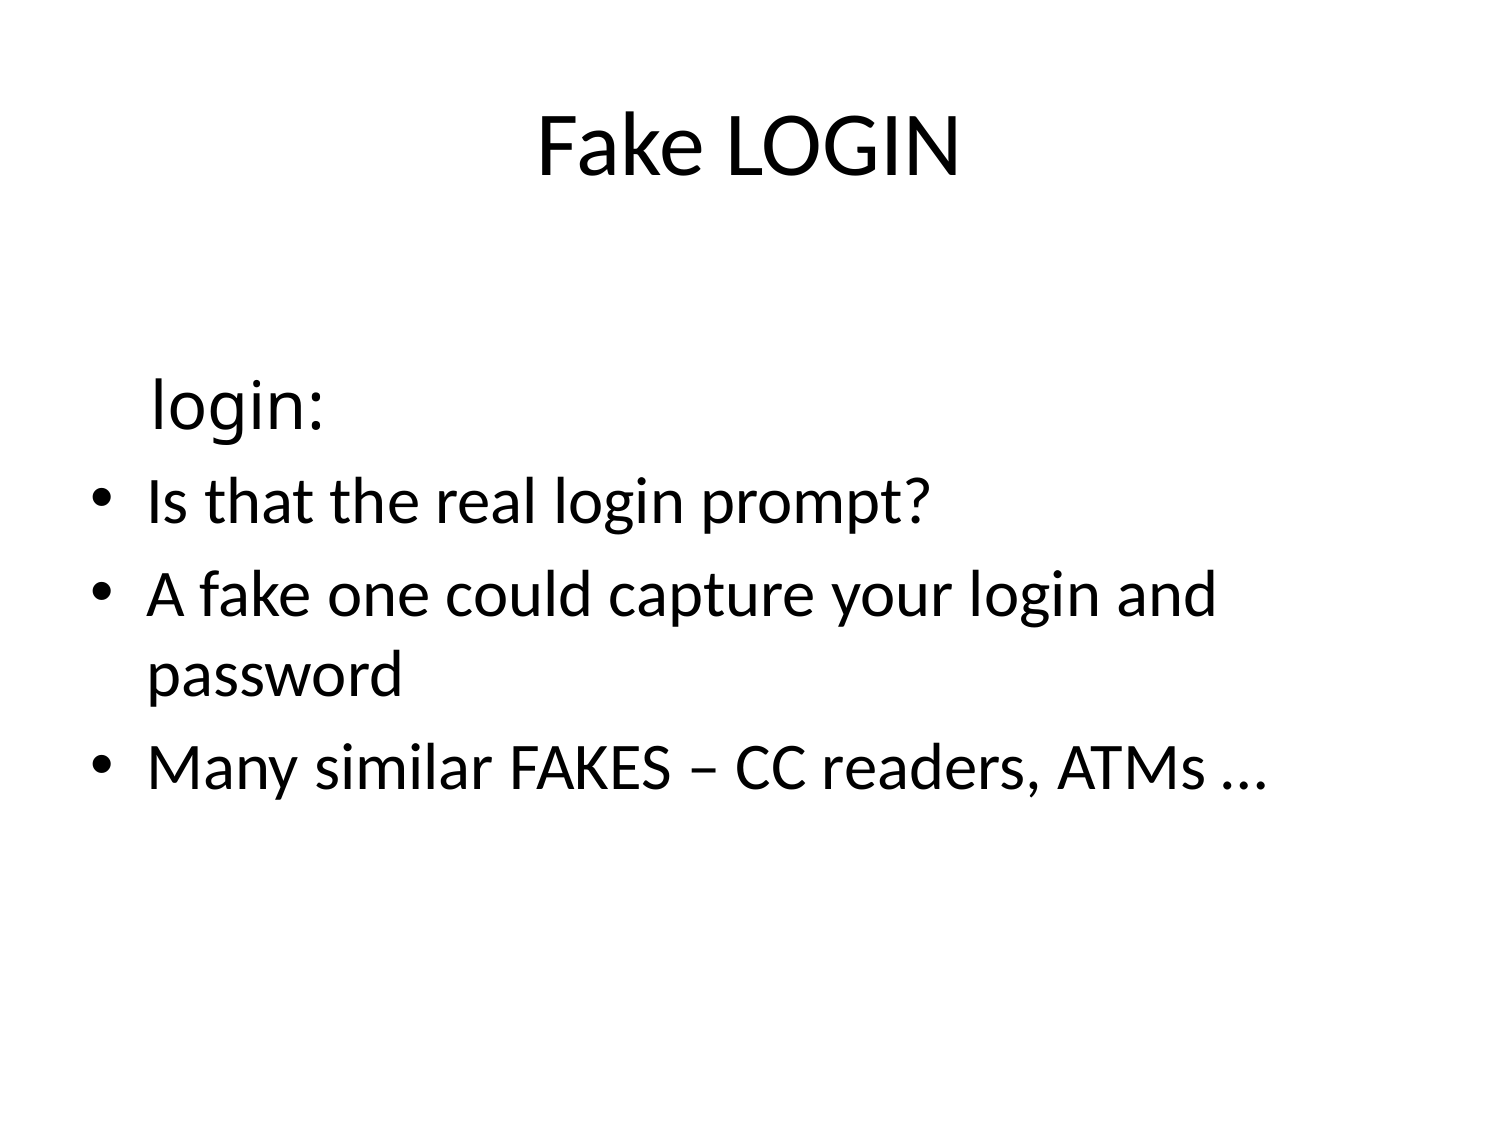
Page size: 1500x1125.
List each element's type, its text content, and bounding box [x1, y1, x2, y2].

title Fake LOGIN [75, 45, 1425, 233]
list login: Is that the real login prompt? A fake one could capture your login and password Many similar FAKES – CC readers, ATMs … [75, 262, 1425, 1005]
